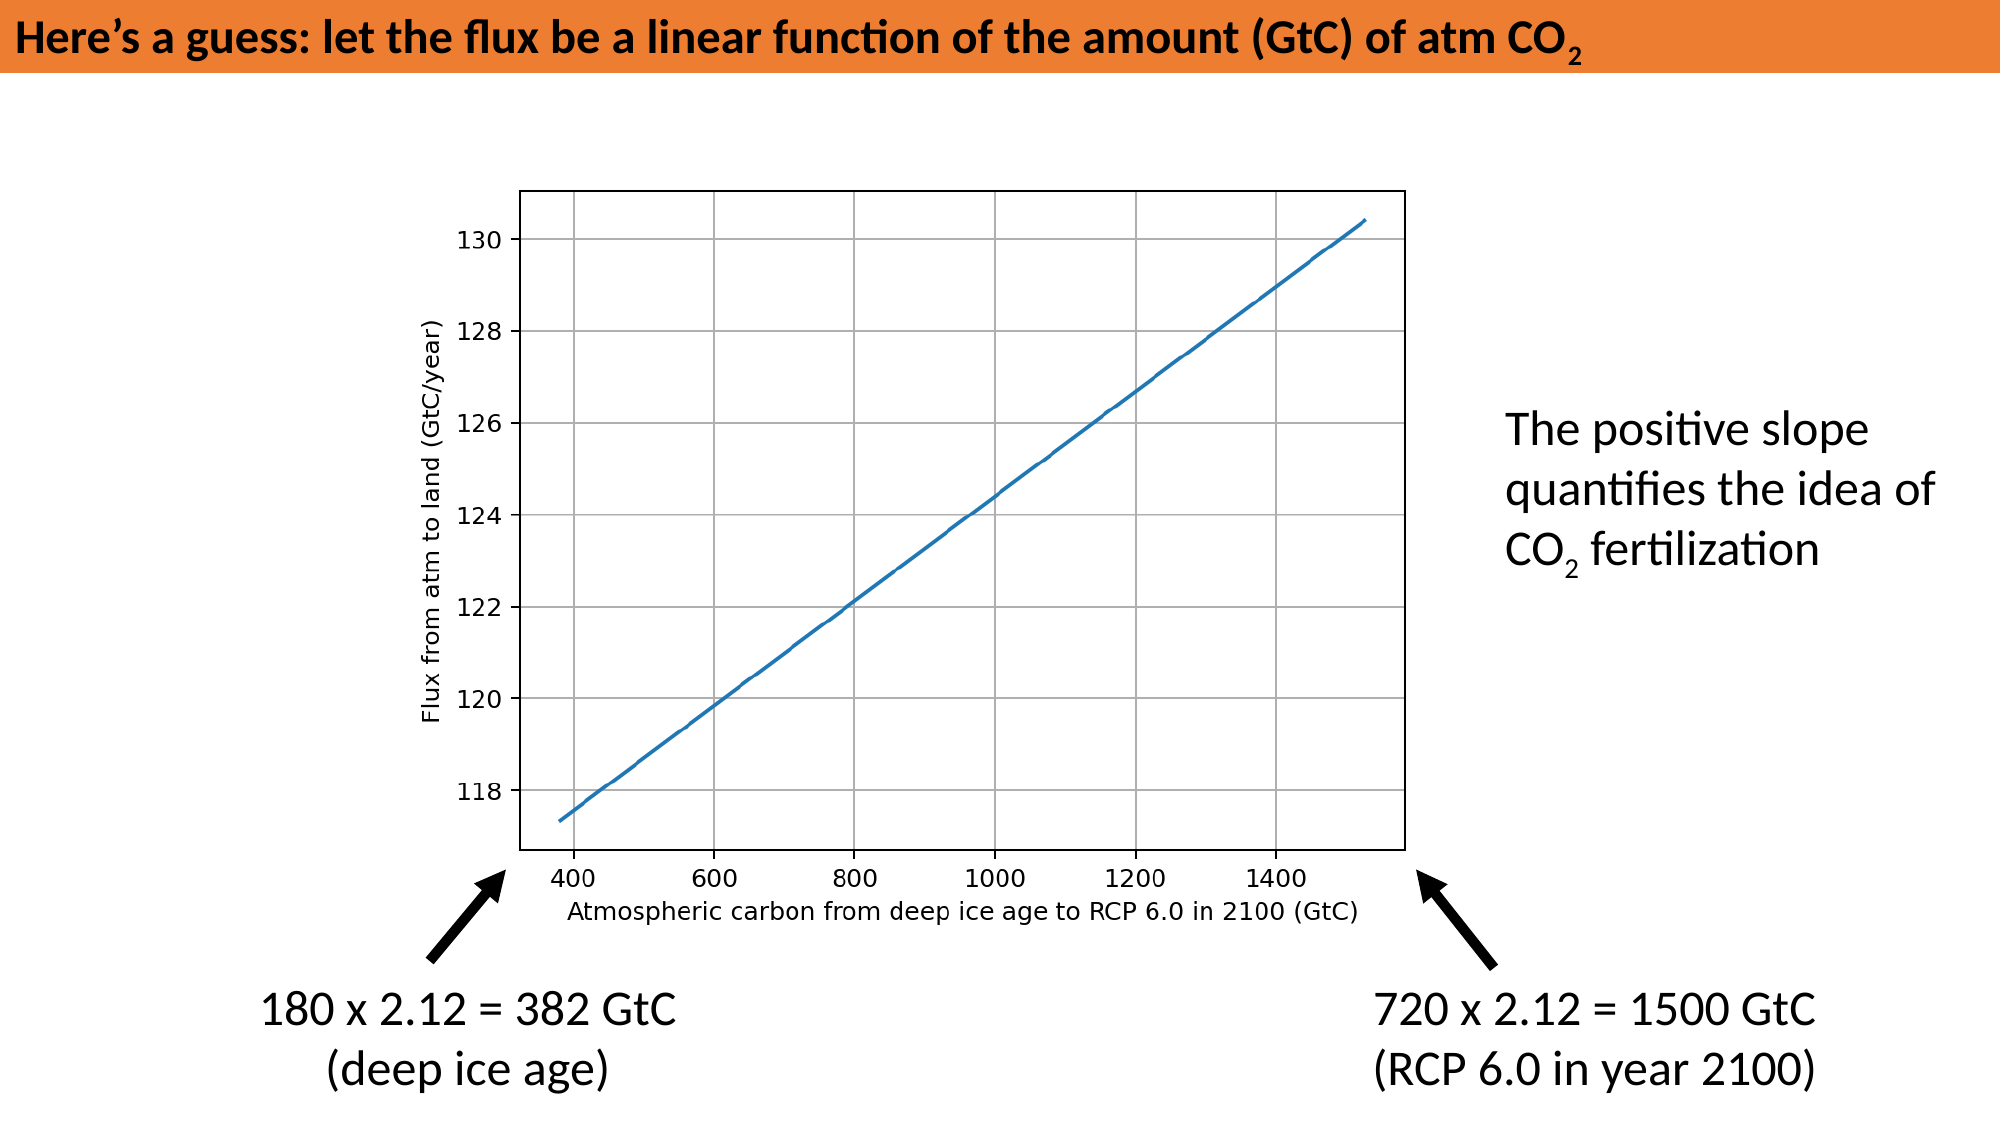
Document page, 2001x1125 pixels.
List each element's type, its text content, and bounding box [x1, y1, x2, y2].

text_box The positive slope quantifies the idea of CO2 fertilization [1518, 388, 1973, 592]
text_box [1263, 869, 1926, 1105]
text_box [199, 869, 737, 1105]
text_box Here’s a guess: let the flux be a linear function of the amount (GtC) of atm CO2 [0, 0, 2000, 73]
picture [377, 88, 1518, 944]
